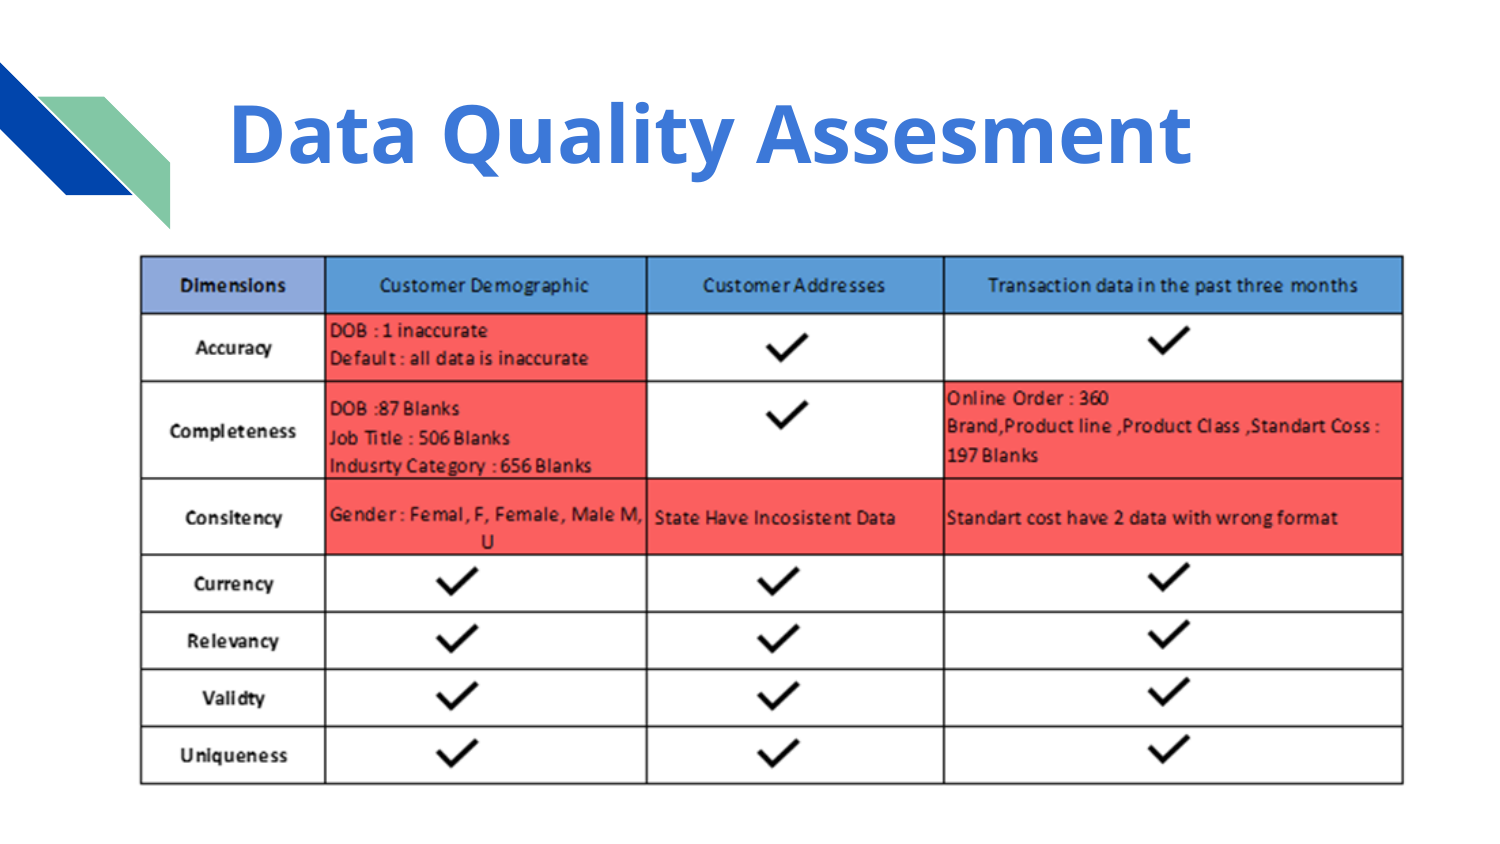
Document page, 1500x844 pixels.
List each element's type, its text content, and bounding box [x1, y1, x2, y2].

picture [116, 236, 1442, 809]
title Data Quality Assesment [212, 68, 1436, 211]
